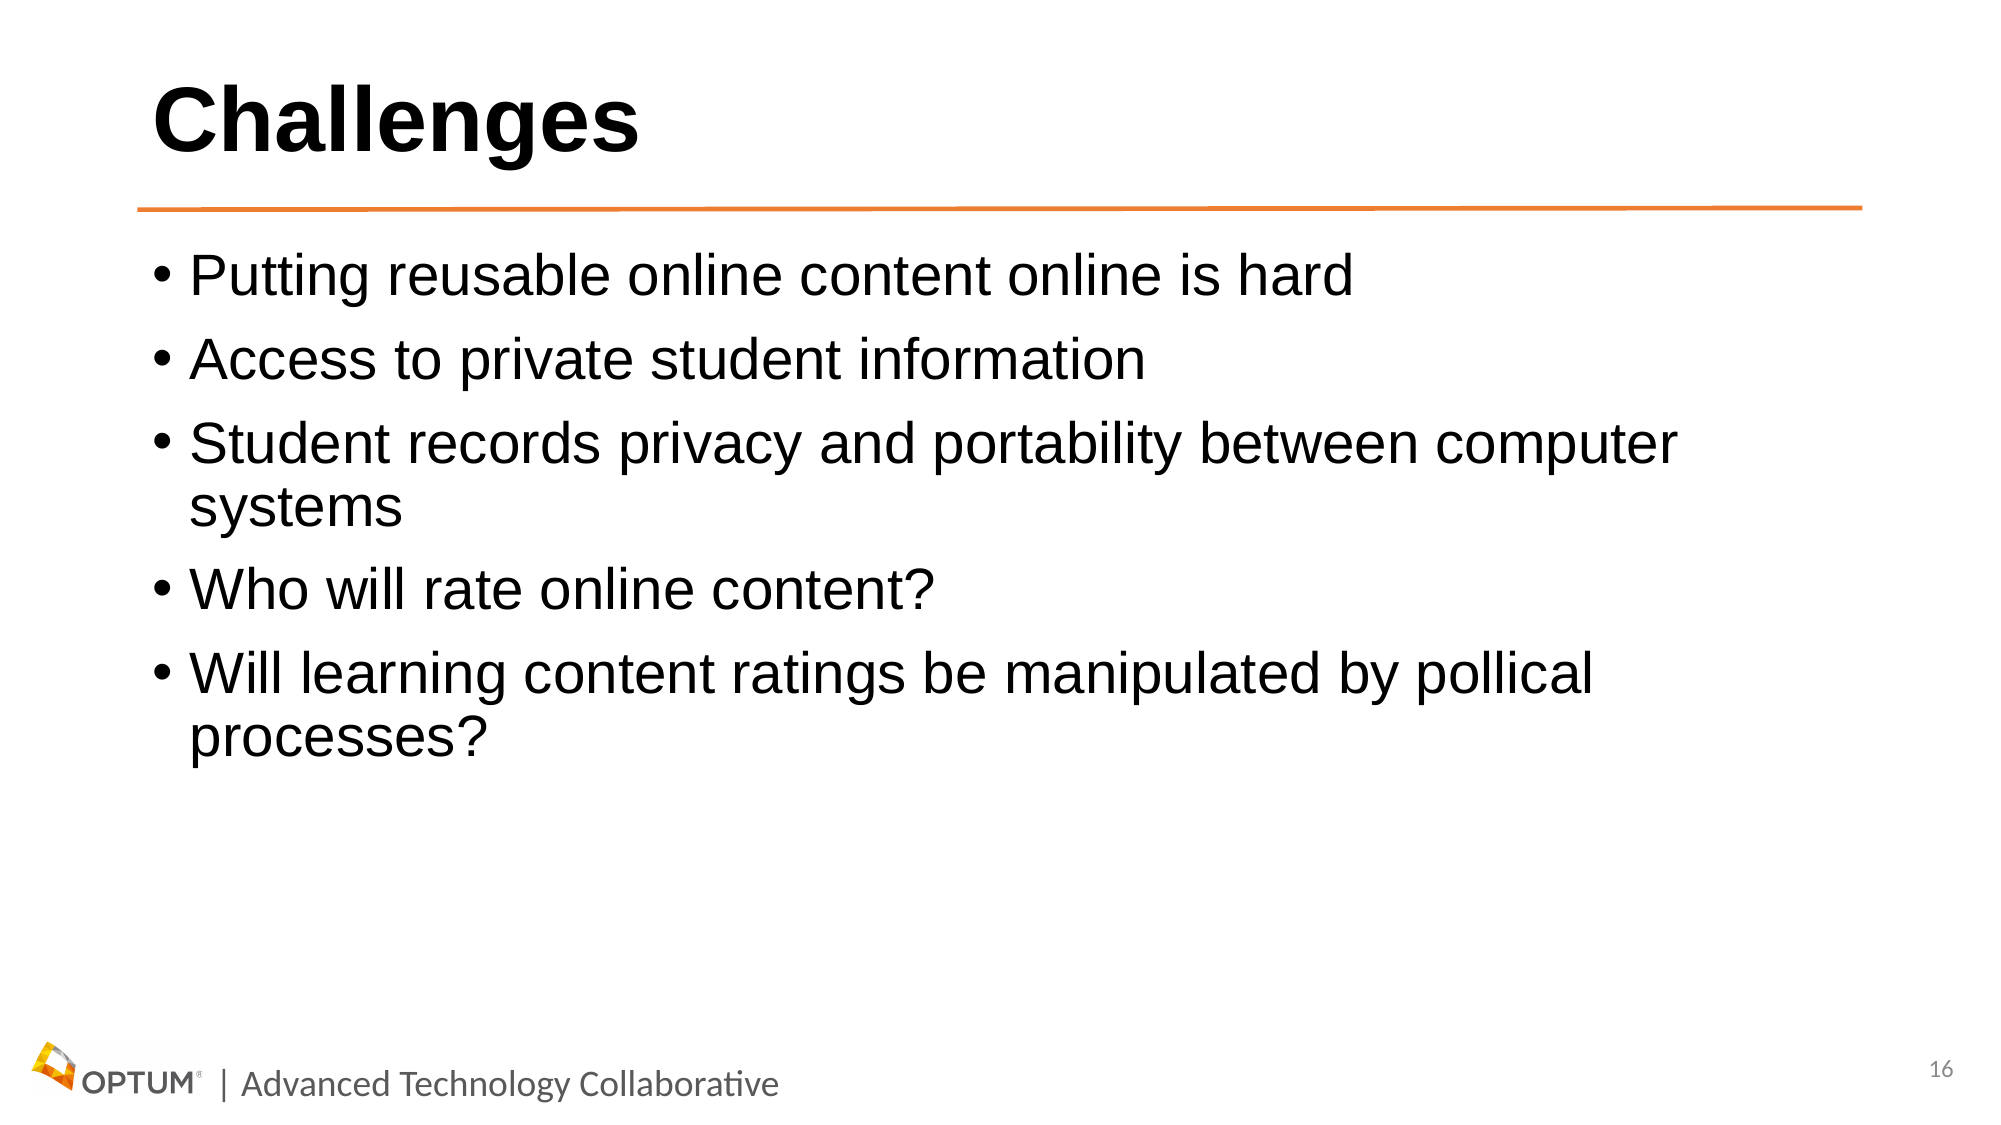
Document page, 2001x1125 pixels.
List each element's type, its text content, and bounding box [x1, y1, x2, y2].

picture [31, 1038, 203, 1098]
slide_number 16 [1519, 1038, 1969, 1098]
list Putting reusable online content online is hard Access to private student information Student records privacy and portability between computer systems Who will rate online content? Will learning content ratings be manipulated by pollical processes? [137, 237, 1863, 1014]
title Challenges [137, 59, 1863, 184]
